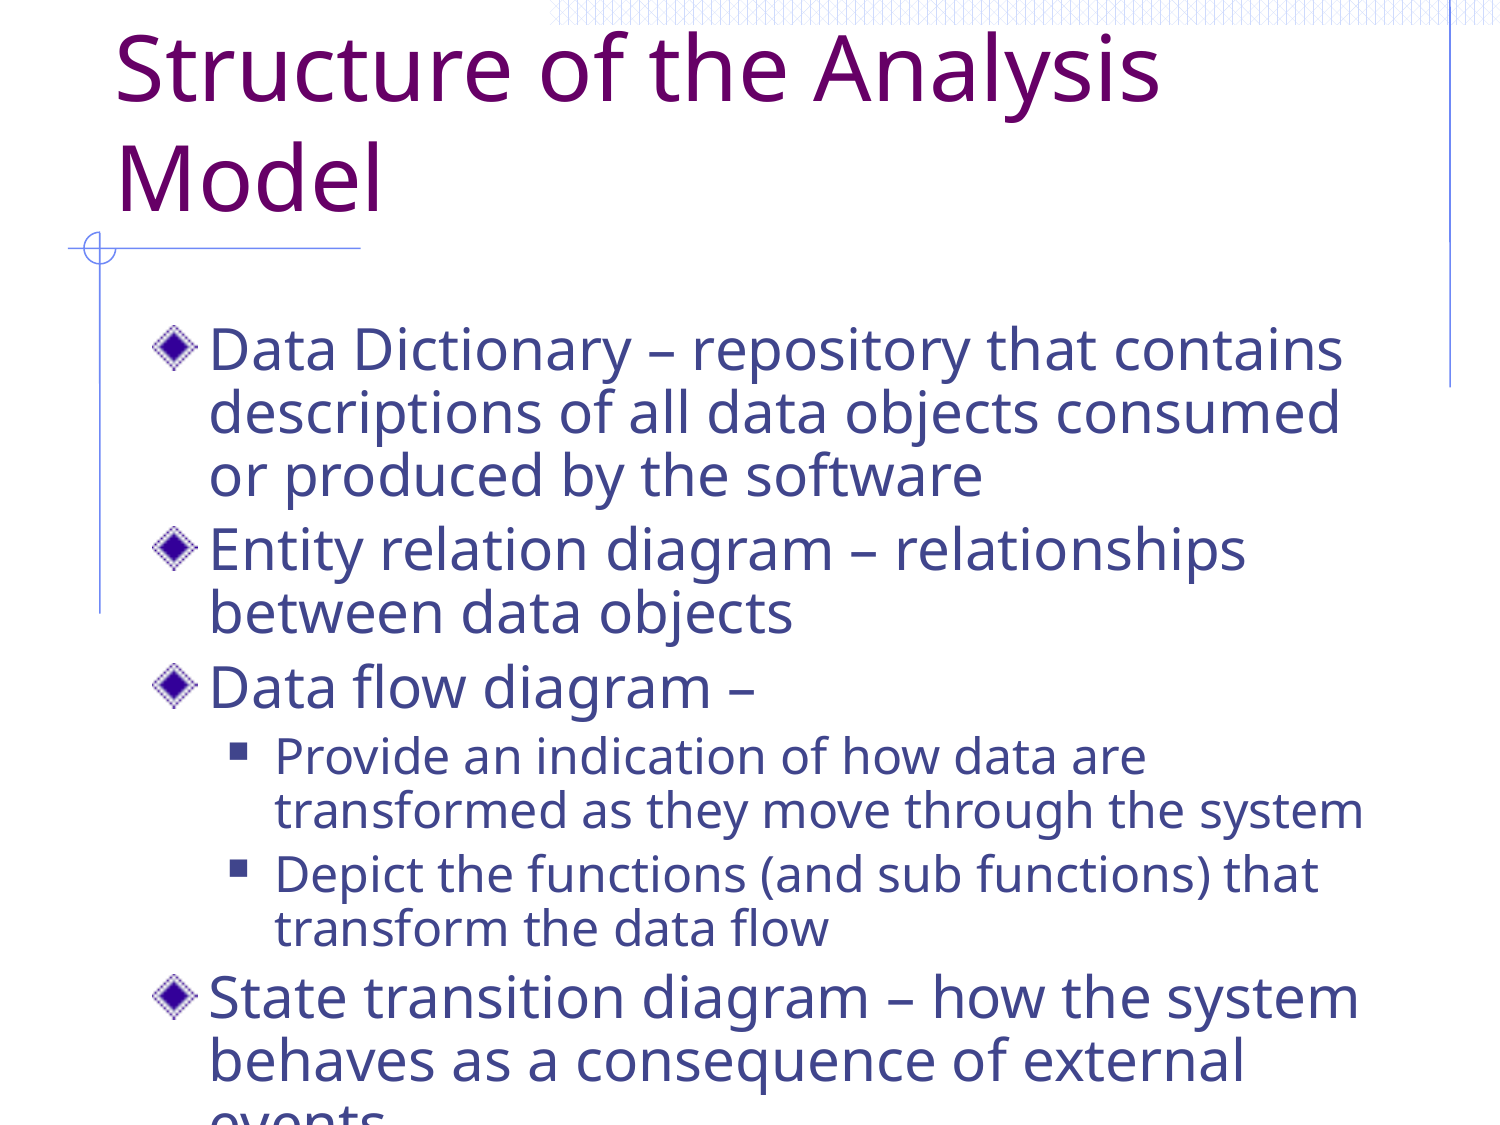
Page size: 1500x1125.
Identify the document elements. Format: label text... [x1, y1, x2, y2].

picture [152, 325, 198, 371]
picture [152, 526, 198, 571]
title Structure of the Analysis Model [99, 49, 1376, 238]
picture [152, 663, 198, 709]
picture [152, 974, 198, 1020]
list Data Dictionary – repository that contains descriptions of all data objects consumed or produced by the software Entity relation diagram – relationships between data objects Data flow diagram – Provide an indication of how data are transformed as they move through the system Depict the functions (and sub functions) that transform the data flow State transition diagram – how the system behaves as a consequence of external events. [137, 312, 1413, 988]
